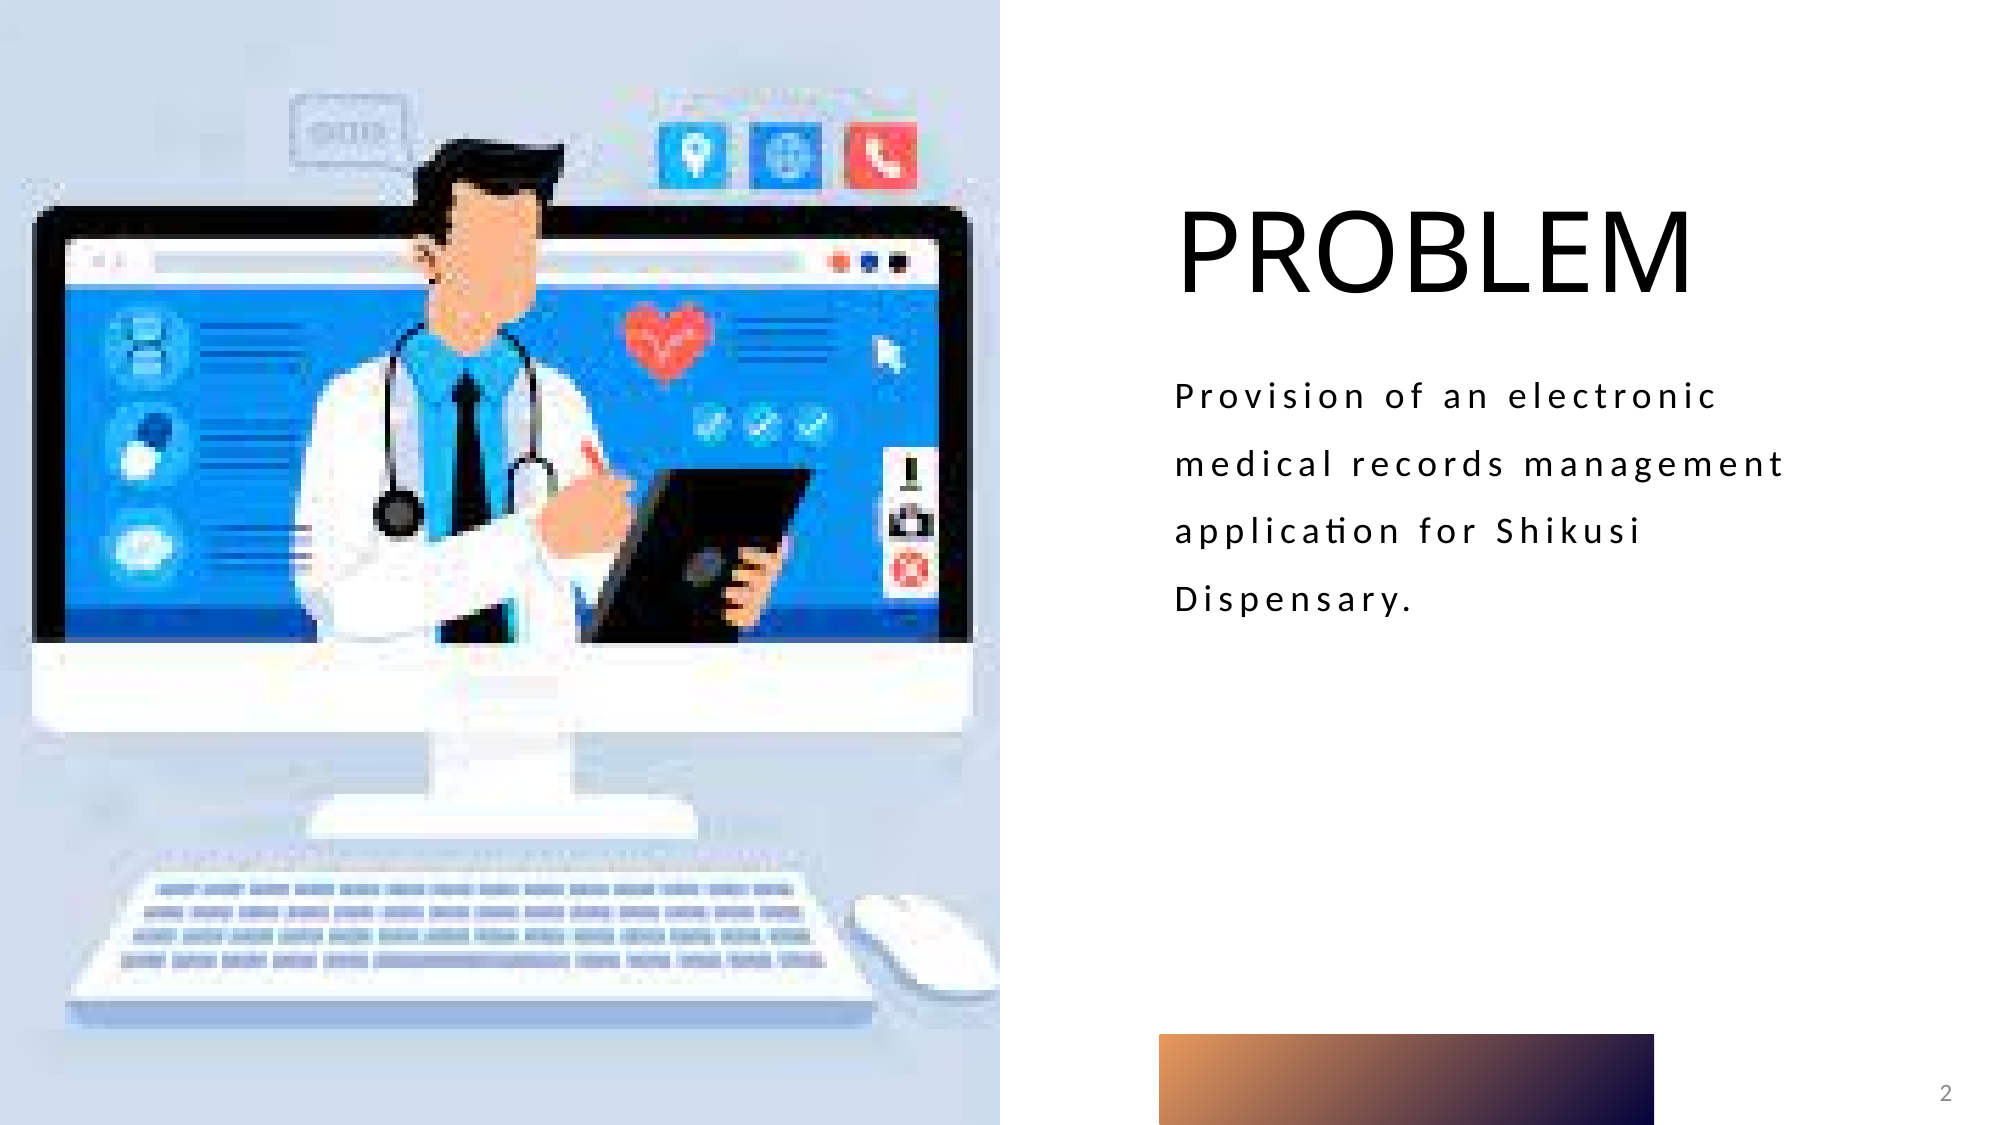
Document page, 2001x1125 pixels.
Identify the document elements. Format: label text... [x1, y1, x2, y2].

title PROBLEM [1159, 105, 1955, 341]
list Provision of an electronic medical records management application for Shikusi Dispensary. [1159, 341, 1835, 965]
slide_number 2 [1894, 1061, 1968, 1121]
picture [0, 0, 1000, 1125]
